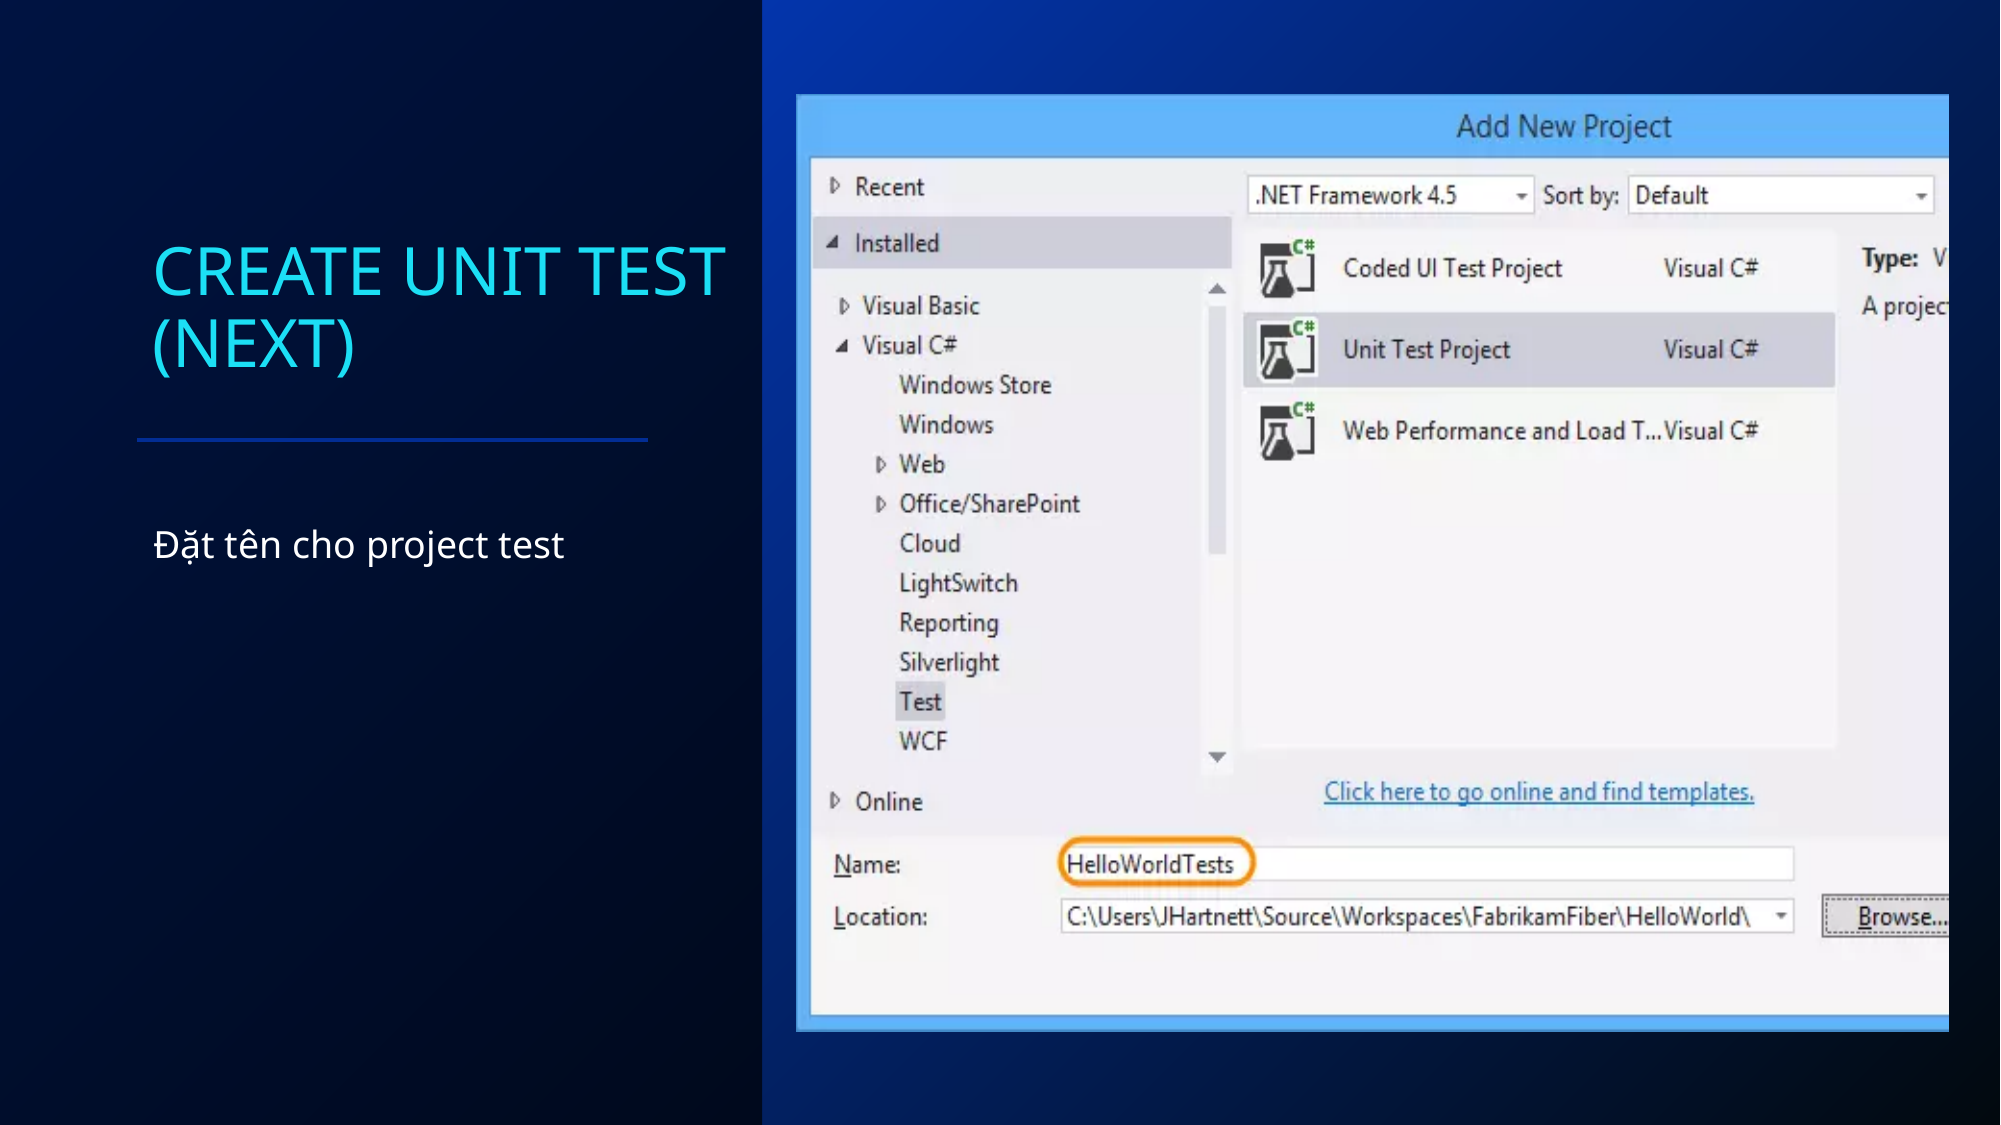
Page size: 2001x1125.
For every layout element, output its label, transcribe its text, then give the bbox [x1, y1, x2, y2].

title Create unit test (NEXT) [137, 28, 750, 390]
picture [796, 94, 1949, 1033]
list Đặt tên cho project test [138, 504, 648, 1005]
